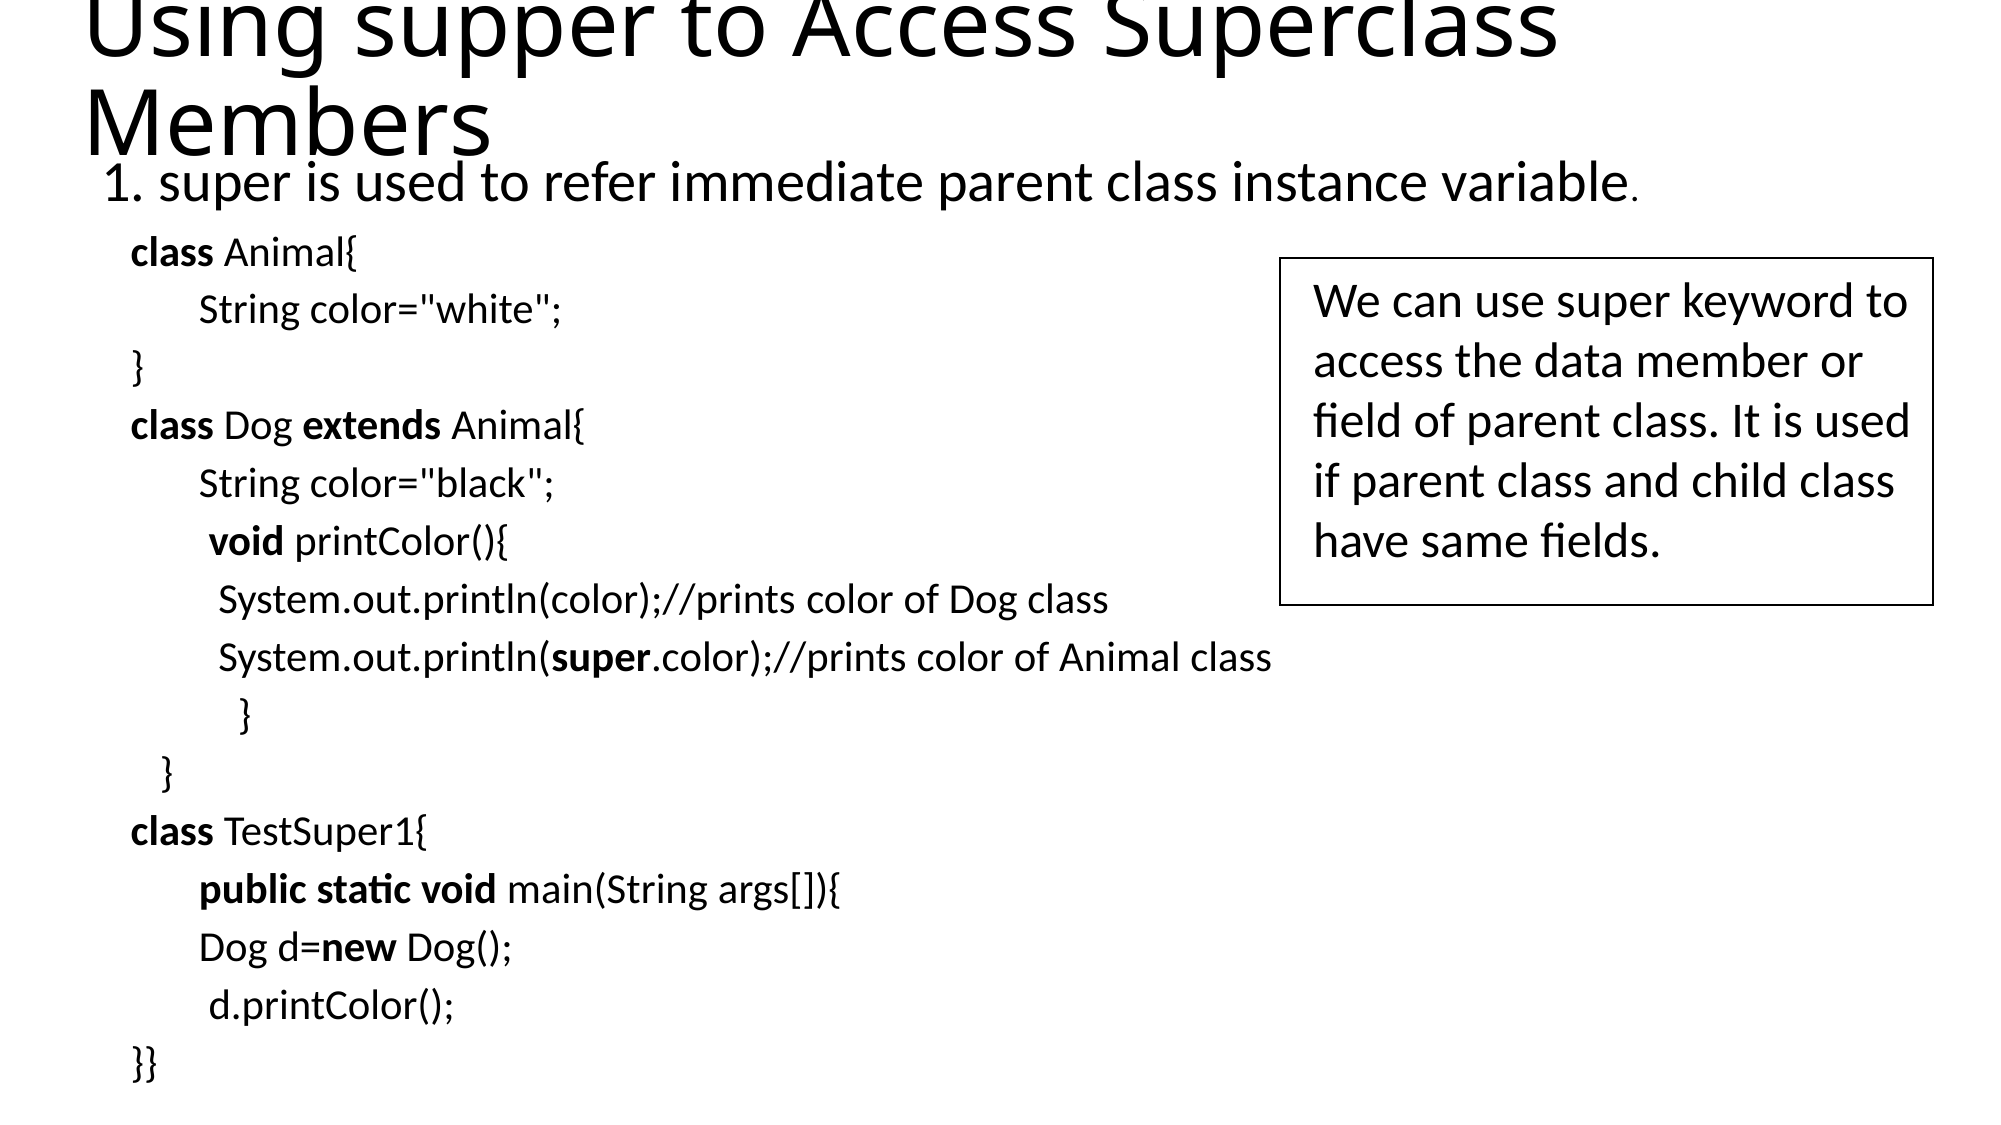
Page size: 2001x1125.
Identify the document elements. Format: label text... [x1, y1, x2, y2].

text_box [1279, 257, 1934, 606]
title Using supper to Access Superclass Members [67, 17, 1933, 136]
list class Animal{ String color="white"; } class Dog extends Animal{ String color="black"; void printColor(){ System.out.println(color);//prints color of Dog class System.out.println(super.color);//prints color of Animal class } } class TestSuper1{ public static void main(String args[]){ Dog d=new Dog(); d.printColor(); }} [115, 221, 1841, 1097]
text_box 1. super is used to refer immediate parent class instance variable. [86, 135, 1822, 221]
text_box We can use super keyword to access the data member or field of parent class. It is used if parent class and child class have same fields. [1298, 260, 1933, 575]
